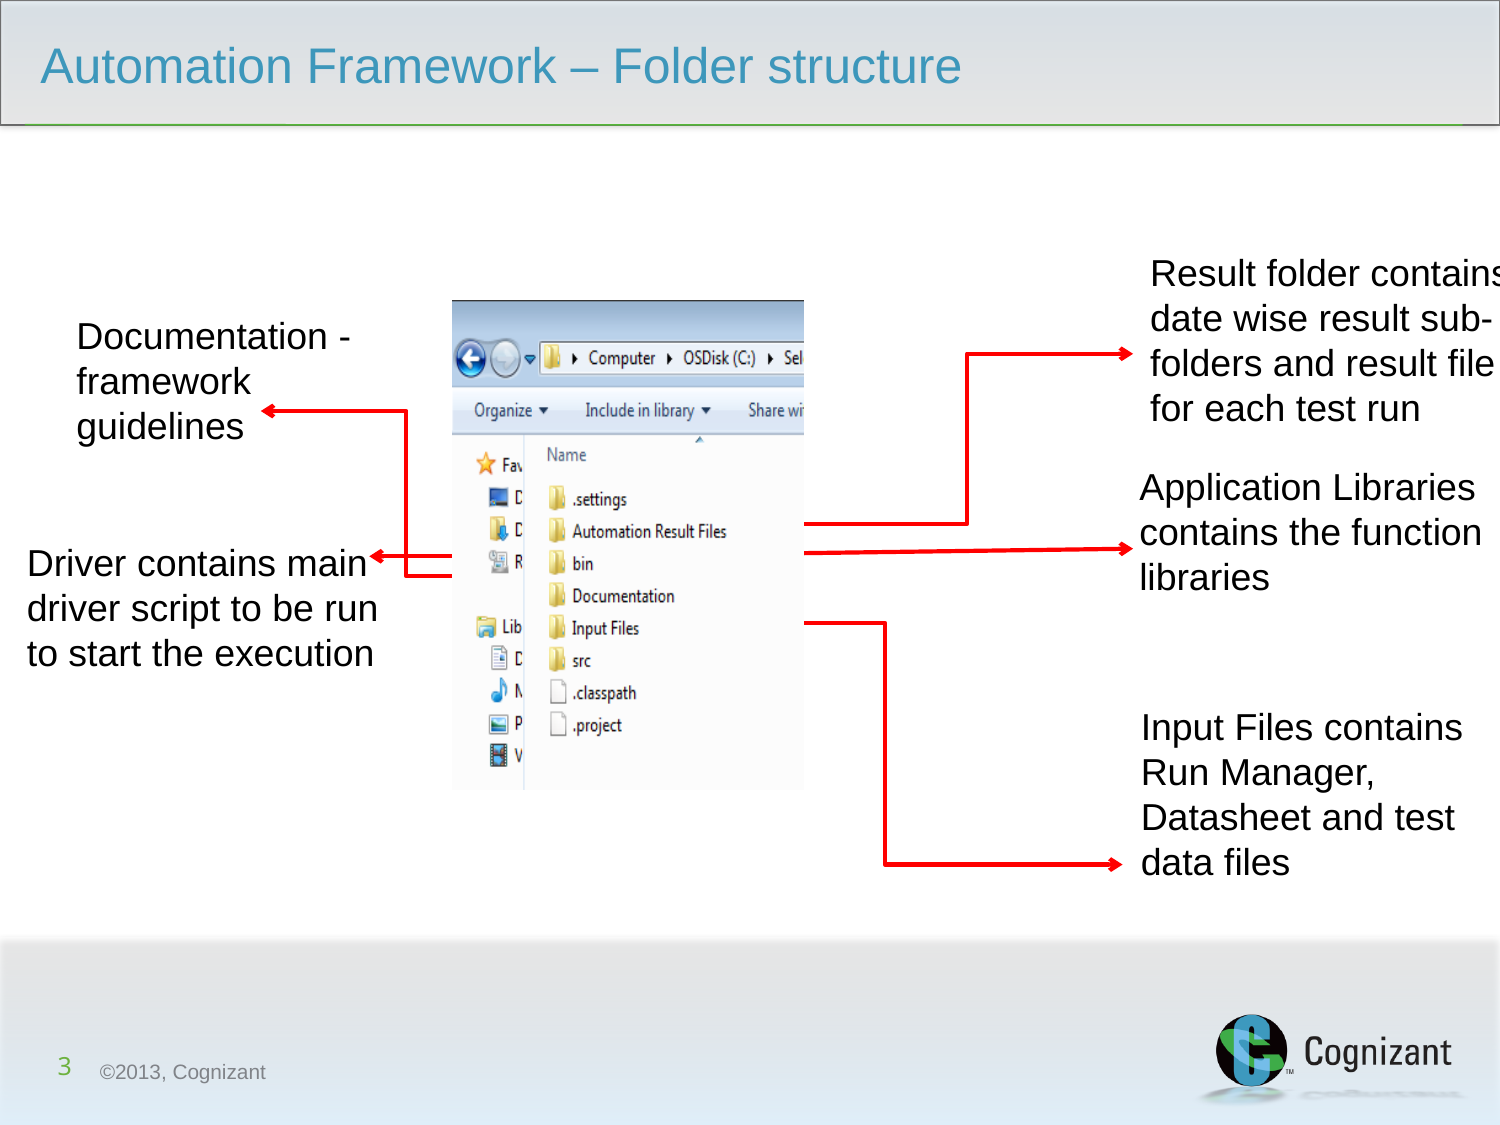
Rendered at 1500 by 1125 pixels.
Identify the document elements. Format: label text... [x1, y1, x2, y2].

picture [452, 300, 804, 790]
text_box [646, 622, 1123, 865]
slide_number 3 [11, 1042, 87, 1118]
text_box Application Libraries contains the function libraries [1124, 455, 1498, 606]
text_box Result folder contains date wise result sub- folders and result file for each test run [1135, 242, 1500, 437]
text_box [808, 548, 1134, 555]
text_box Driver contains main driver script to be run to start the execution [12, 531, 394, 682]
text_box Documentation - framework guidelines [61, 304, 377, 455]
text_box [260, 410, 447, 577]
picture [1165, 1006, 1488, 1125]
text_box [808, 353, 1134, 525]
text_box Input Files contains Run Manager, Datasheet and test data files [1126, 695, 1479, 891]
title Automation Framework – Folder structure [25, 26, 1476, 124]
